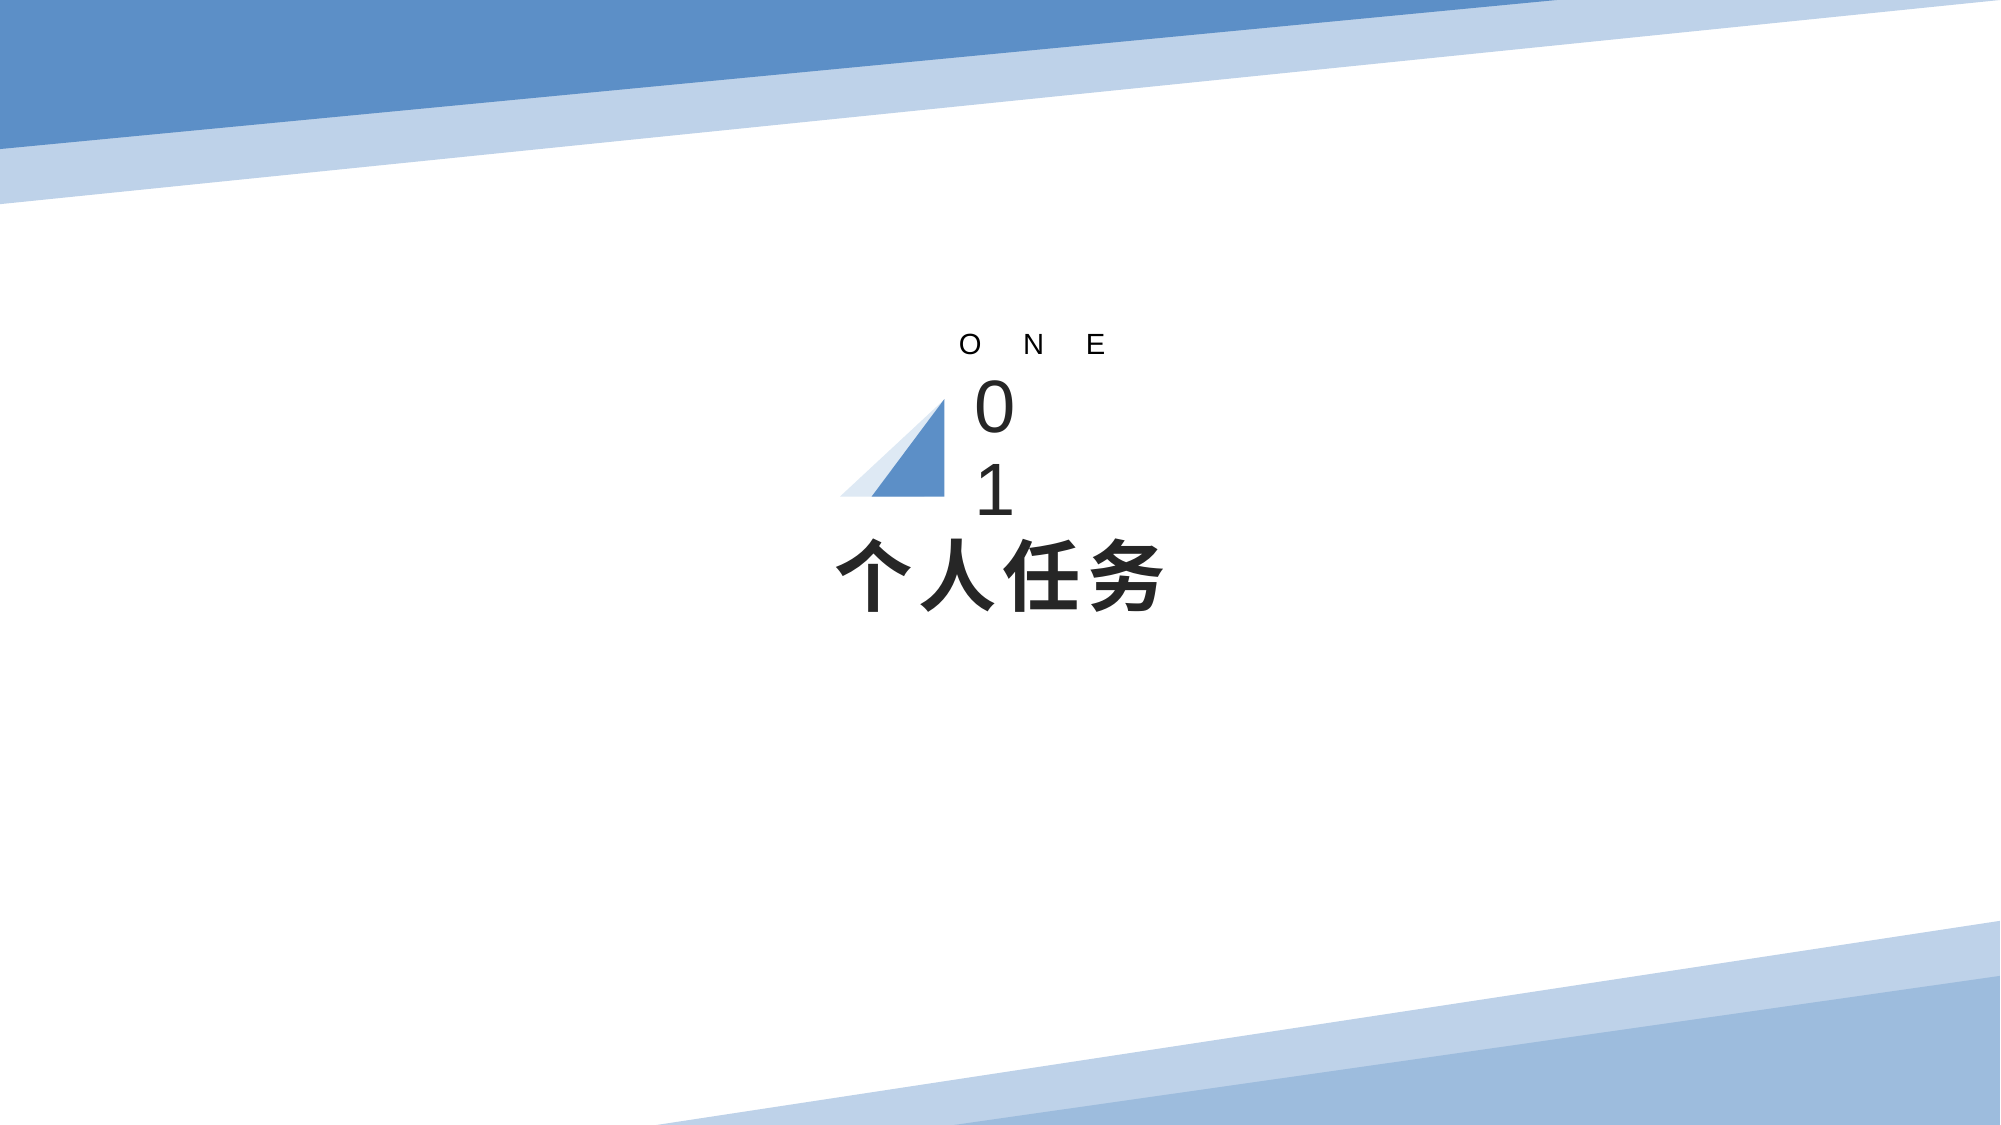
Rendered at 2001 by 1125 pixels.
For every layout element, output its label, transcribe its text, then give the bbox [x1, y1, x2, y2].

text_box ONE [914, 321, 1150, 372]
text_box 01 [959, 372, 1067, 506]
title 个人任务 [574, 506, 1426, 629]
